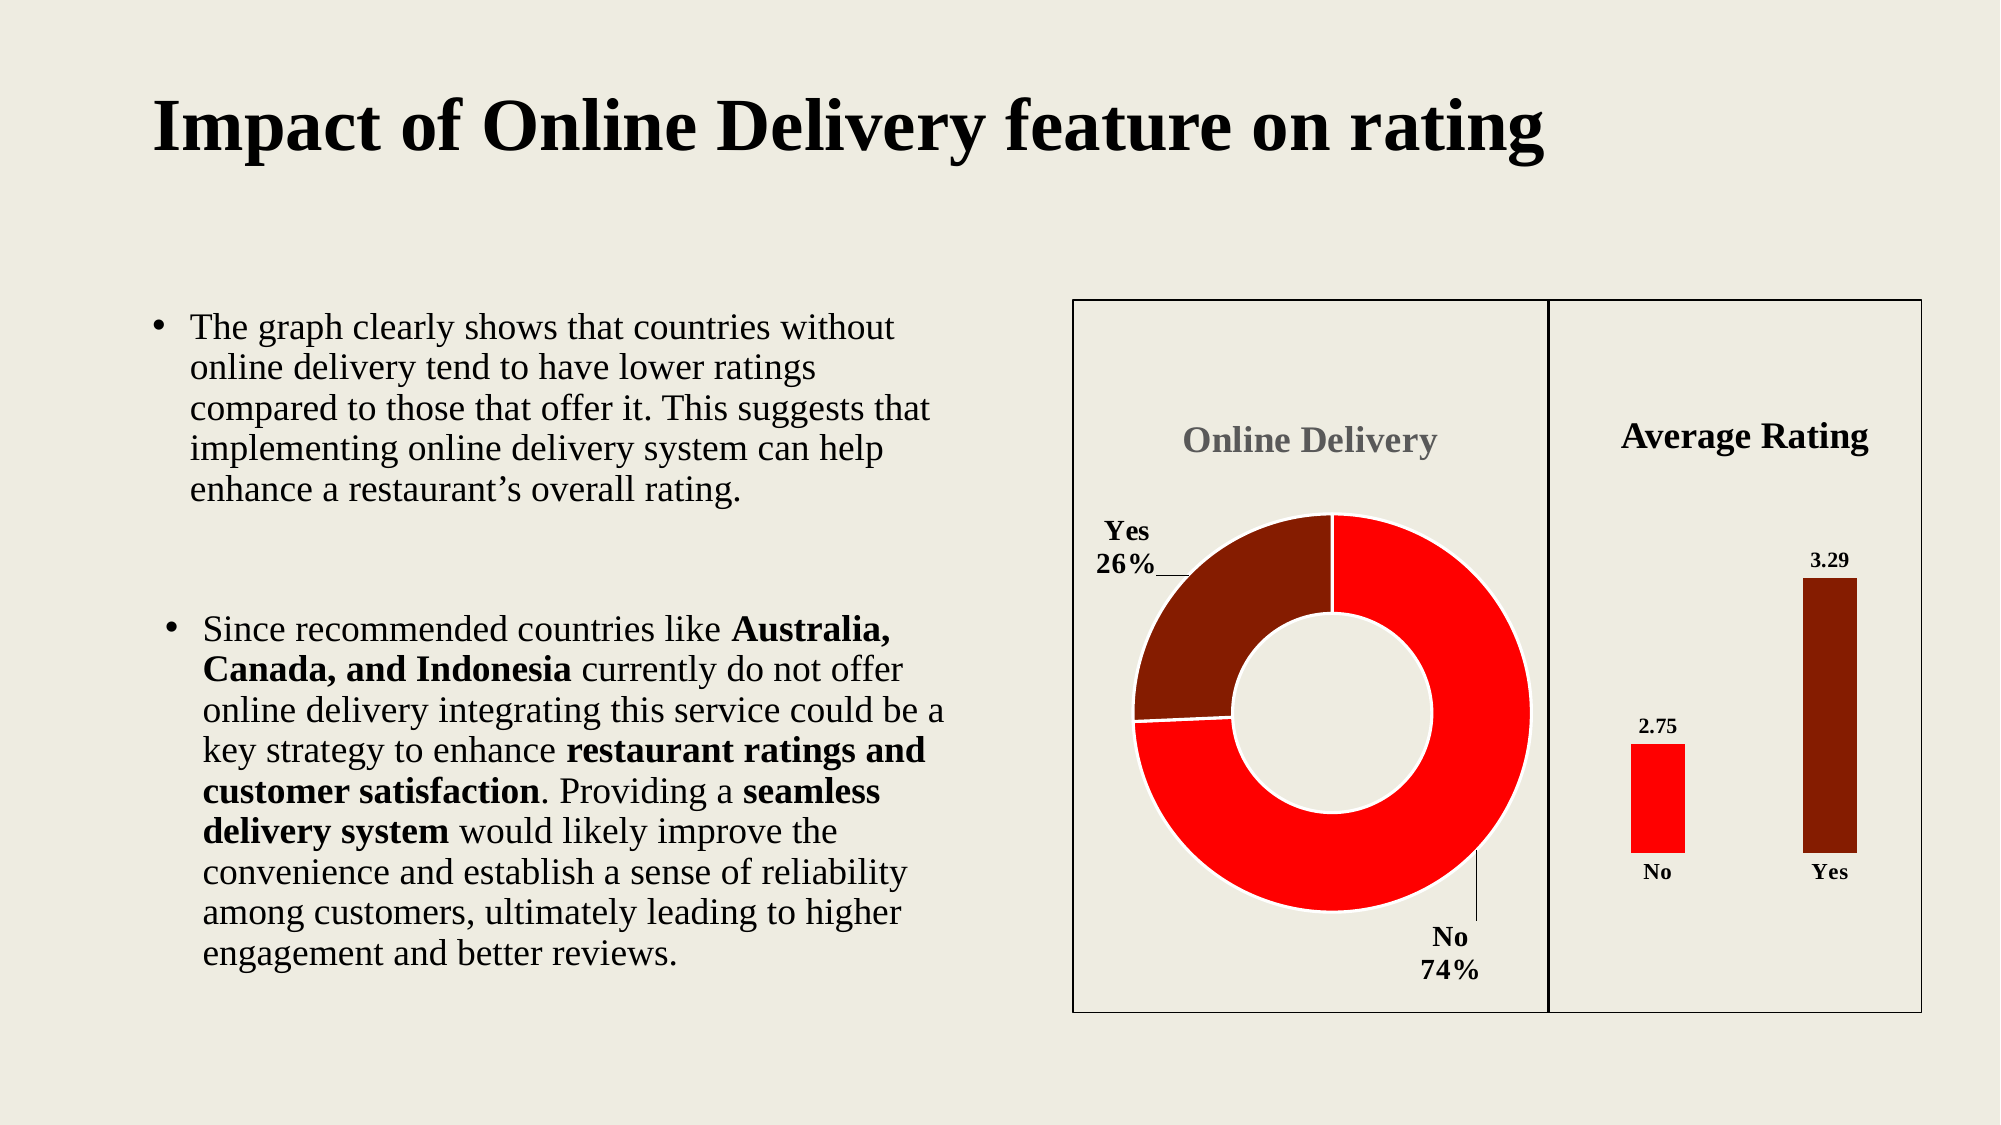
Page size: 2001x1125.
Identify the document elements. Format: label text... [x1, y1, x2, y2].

text_box Since recommended countries like Australia, Canada, and Indonesia currently do not offer online delivery integrating this service could be a key strategy to enhance restaurant ratings and customer satisfaction. Providing a seamless delivery system would likely improve the convenience and establish a sense of reliability among customers, ultimately leading to higher engagement and better reviews. [150, 601, 1000, 1014]
chart [1072, 299, 1940, 1014]
title Impact of Online Delivery feature on rating [137, 59, 1863, 192]
list The graph clearly shows that countries without online delivery tend to have lower ratings compared to those that offer it. This suggests that implementing online delivery system can help enhance a restaurant’s overall rating. [137, 299, 988, 526]
